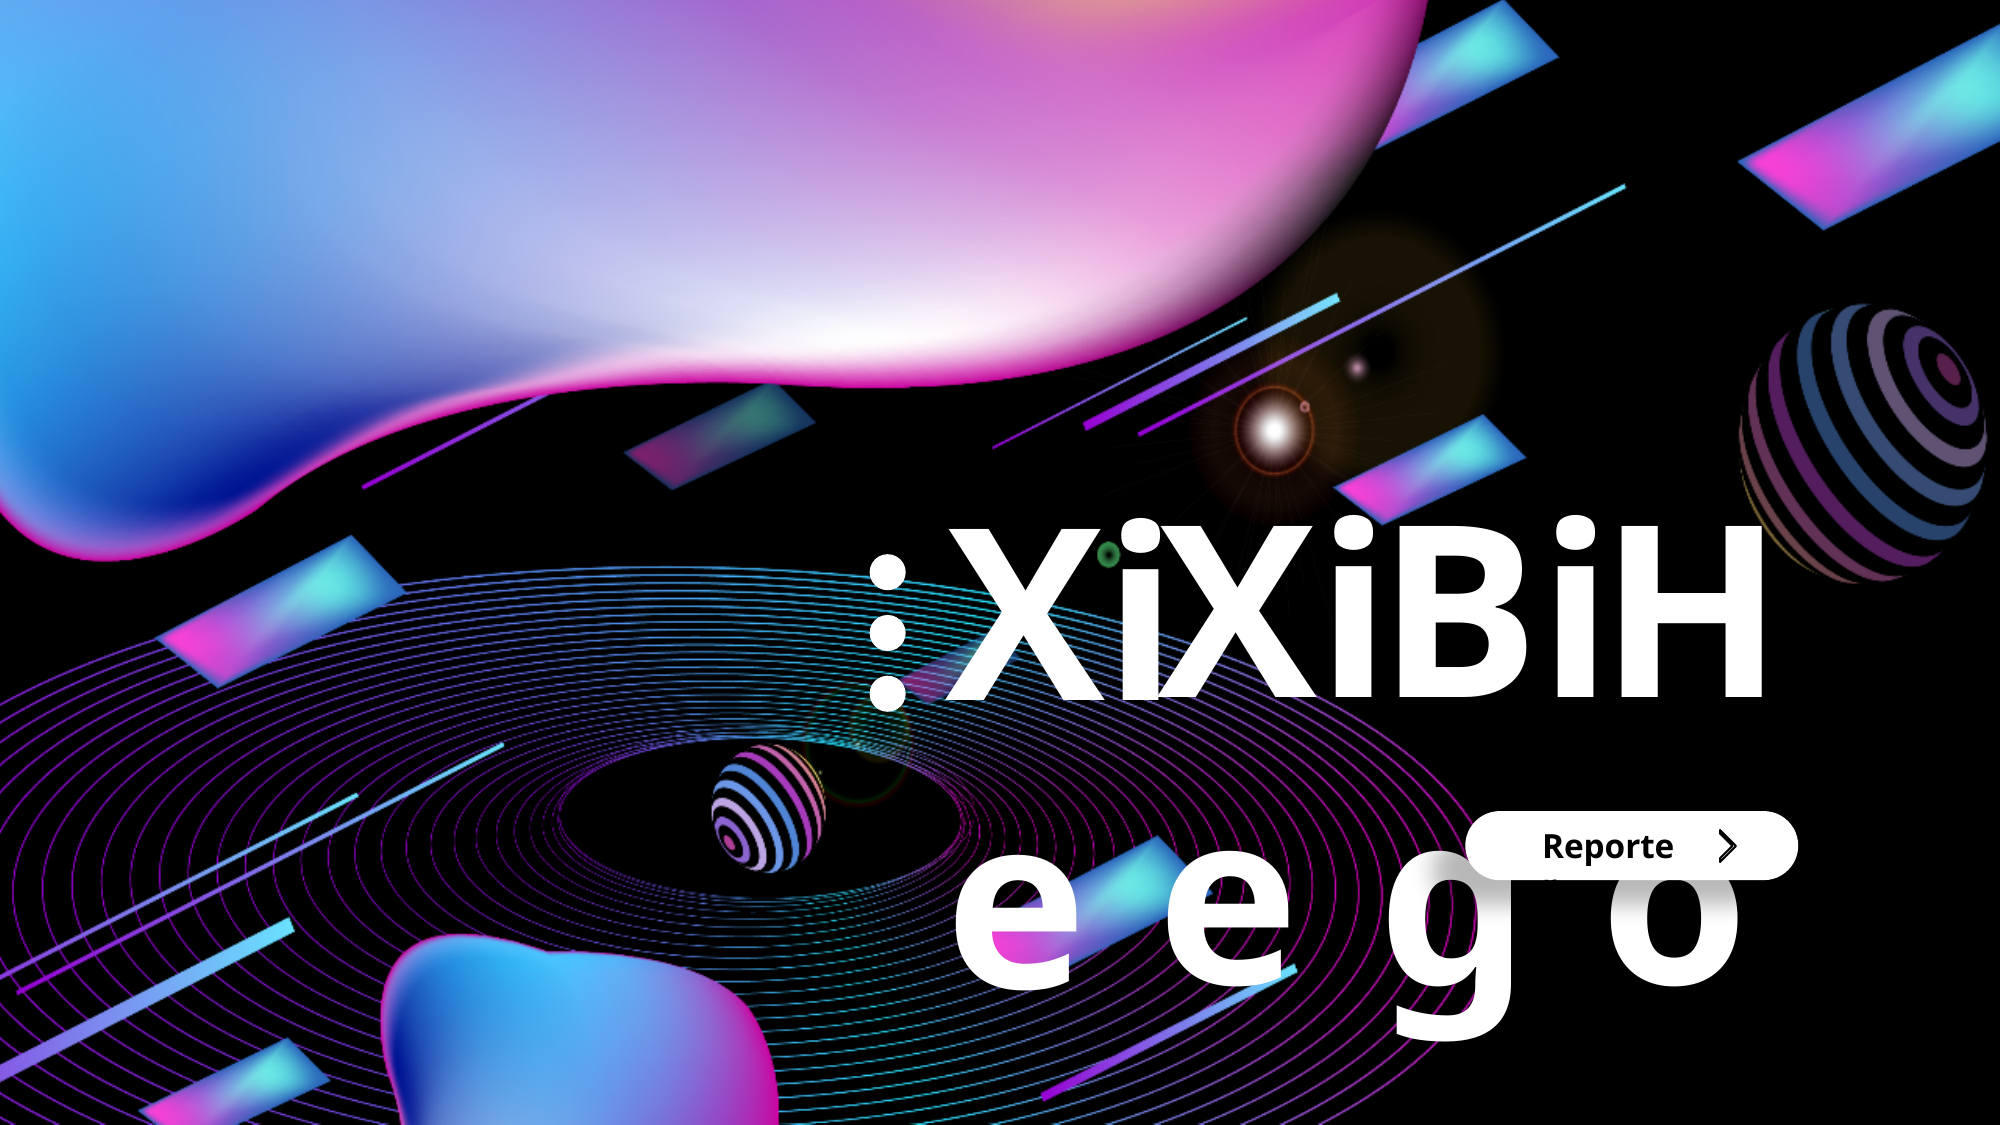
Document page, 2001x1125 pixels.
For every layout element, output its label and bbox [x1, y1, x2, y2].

text_box [808, 614, 967, 652]
picture [0, 0, 2000, 1125]
